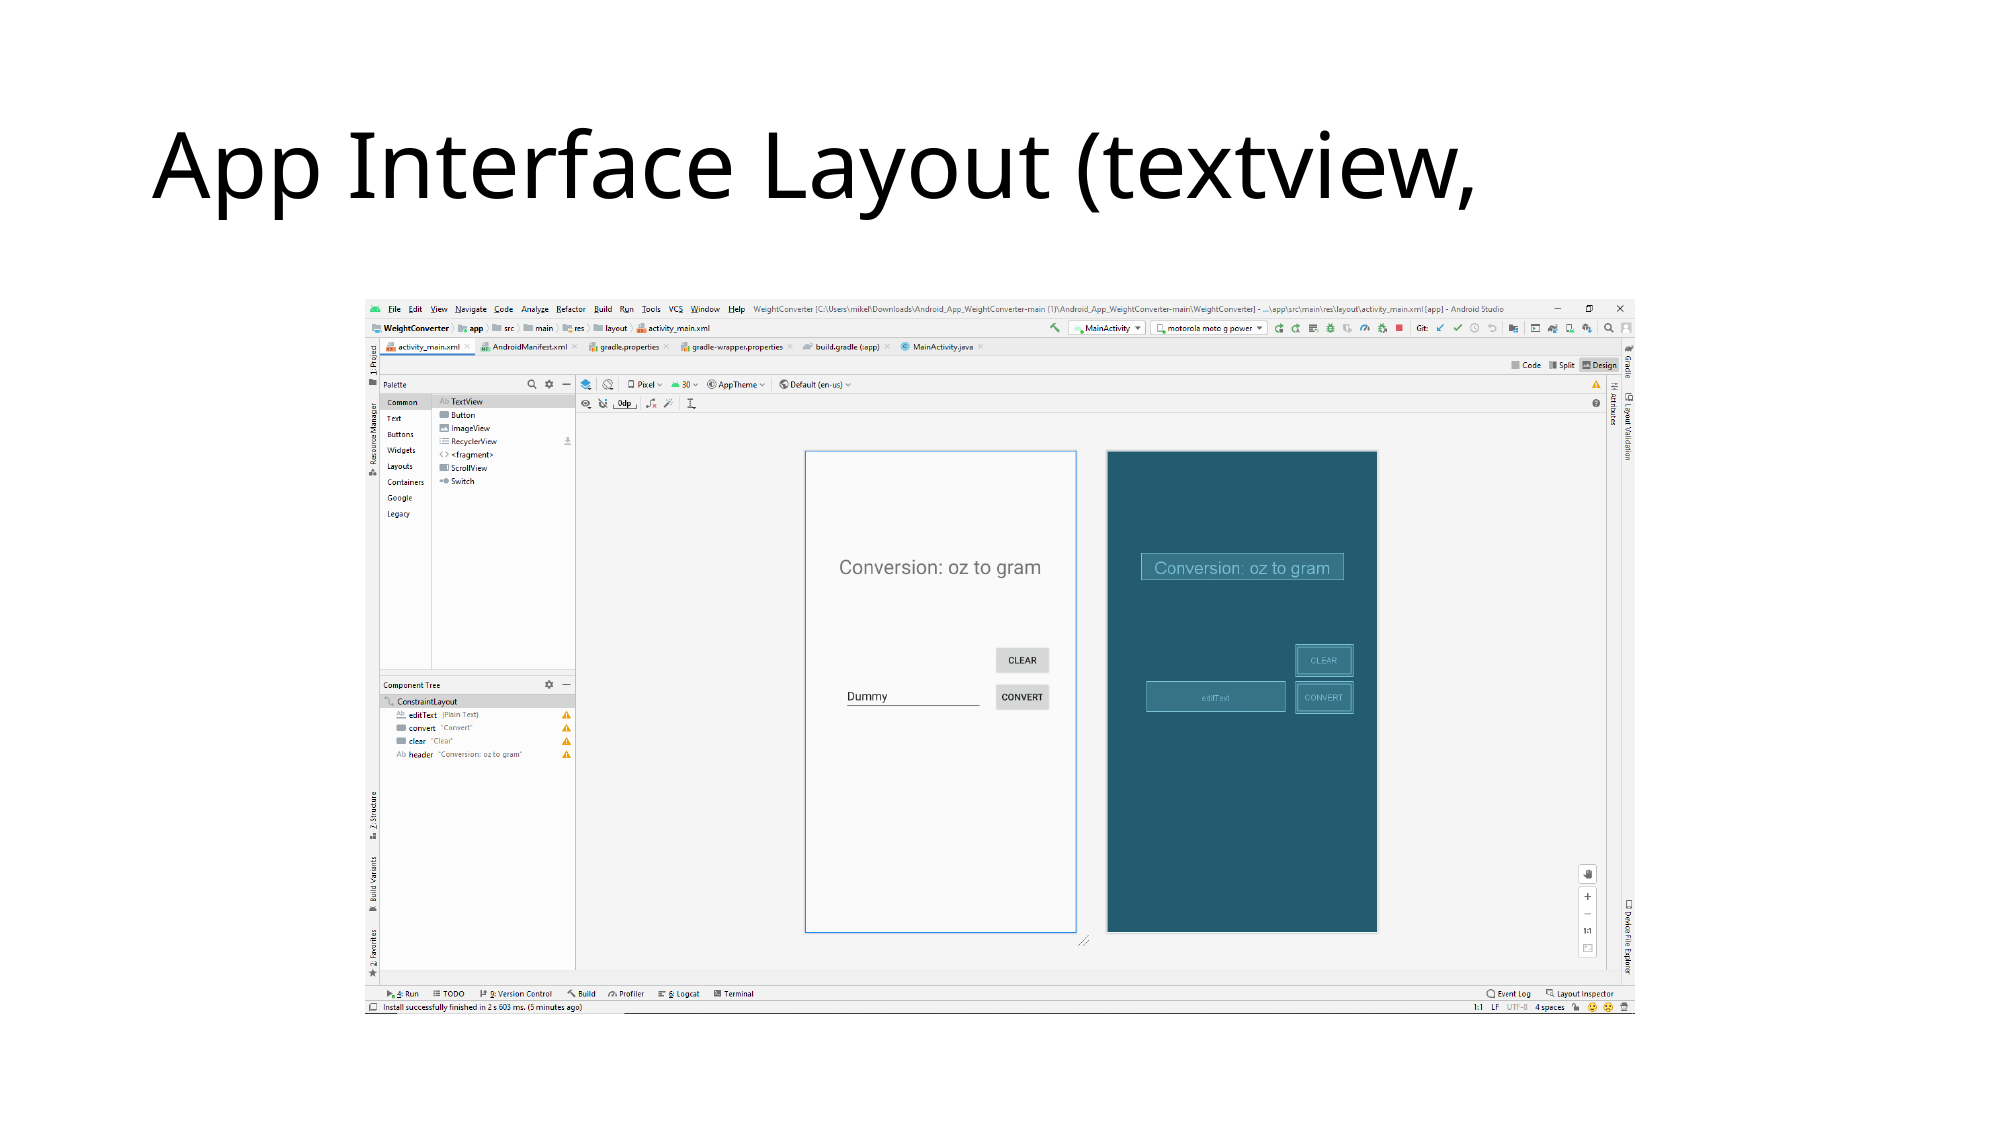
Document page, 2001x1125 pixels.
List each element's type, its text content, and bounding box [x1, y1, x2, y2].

title App Interface Layout (textview, [137, 59, 1863, 278]
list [365, 299, 1635, 1014]
